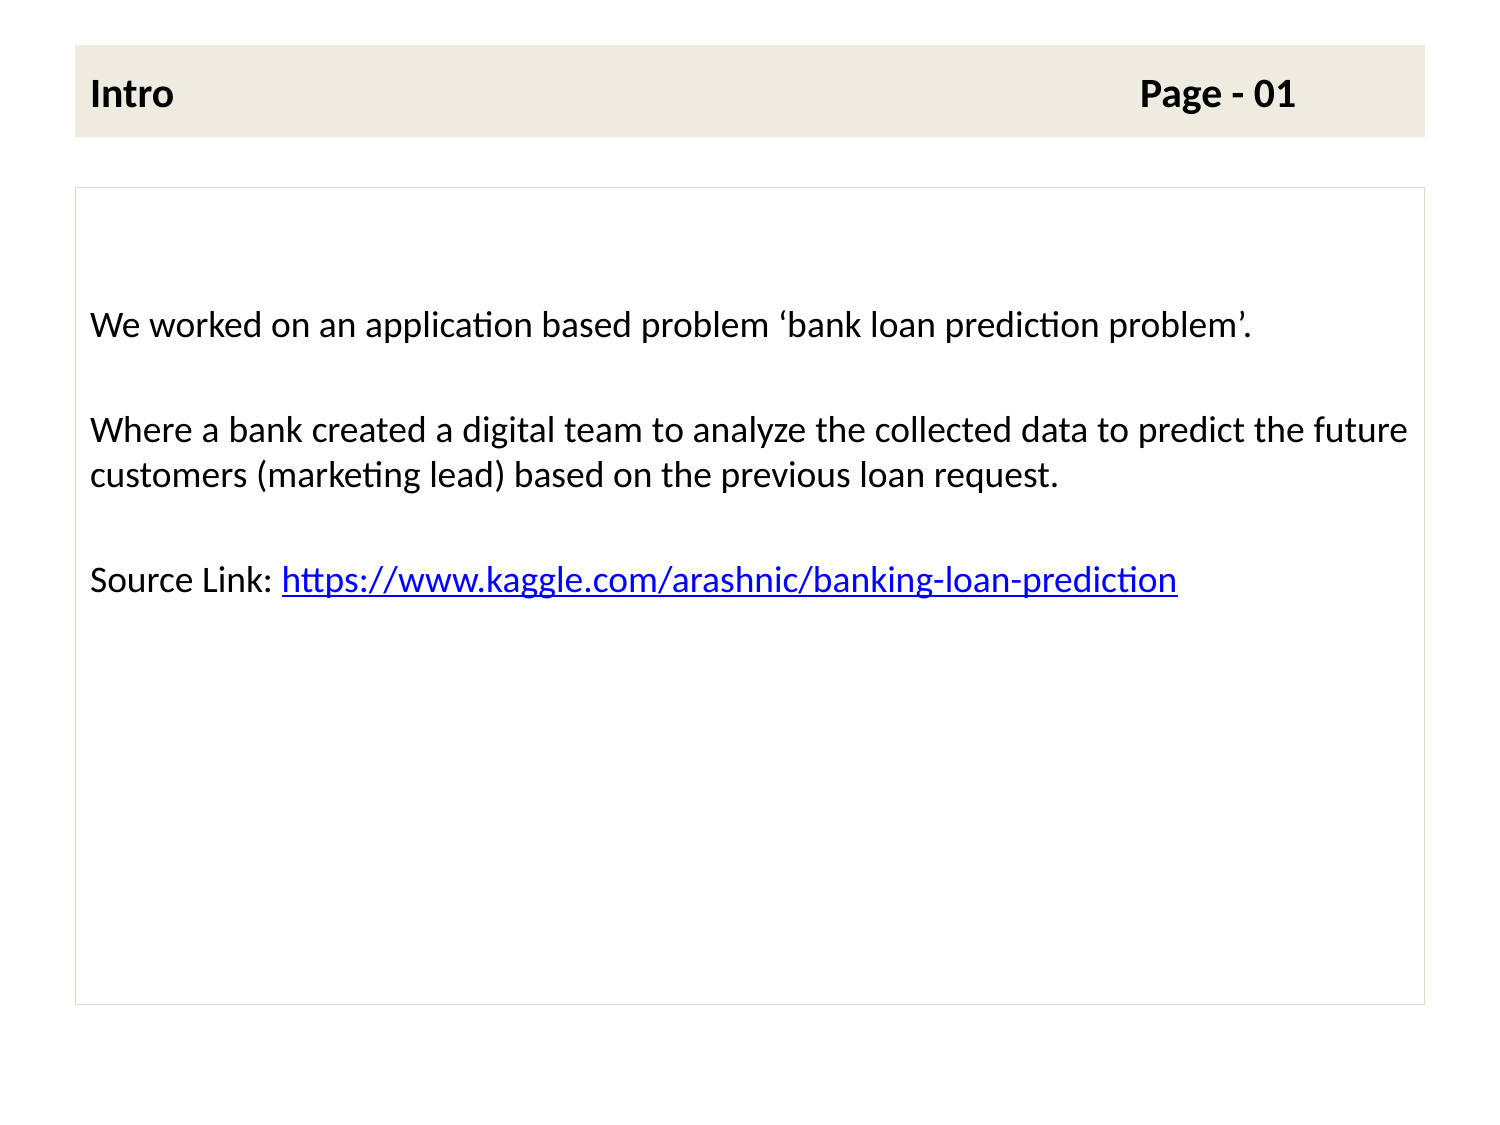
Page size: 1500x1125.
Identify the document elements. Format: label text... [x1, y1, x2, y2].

list We worked on an application based problem ‘bank loan prediction problem’. Where a bank created a digital team to analyze the collected data to predict the future customers (marketing lead) based on the previous loan request. Source Link: https://www.kaggle.com/arashnic/banking-loan-prediction [75, 187, 1425, 1005]
title Intro Page - 01 [75, 45, 1425, 138]
